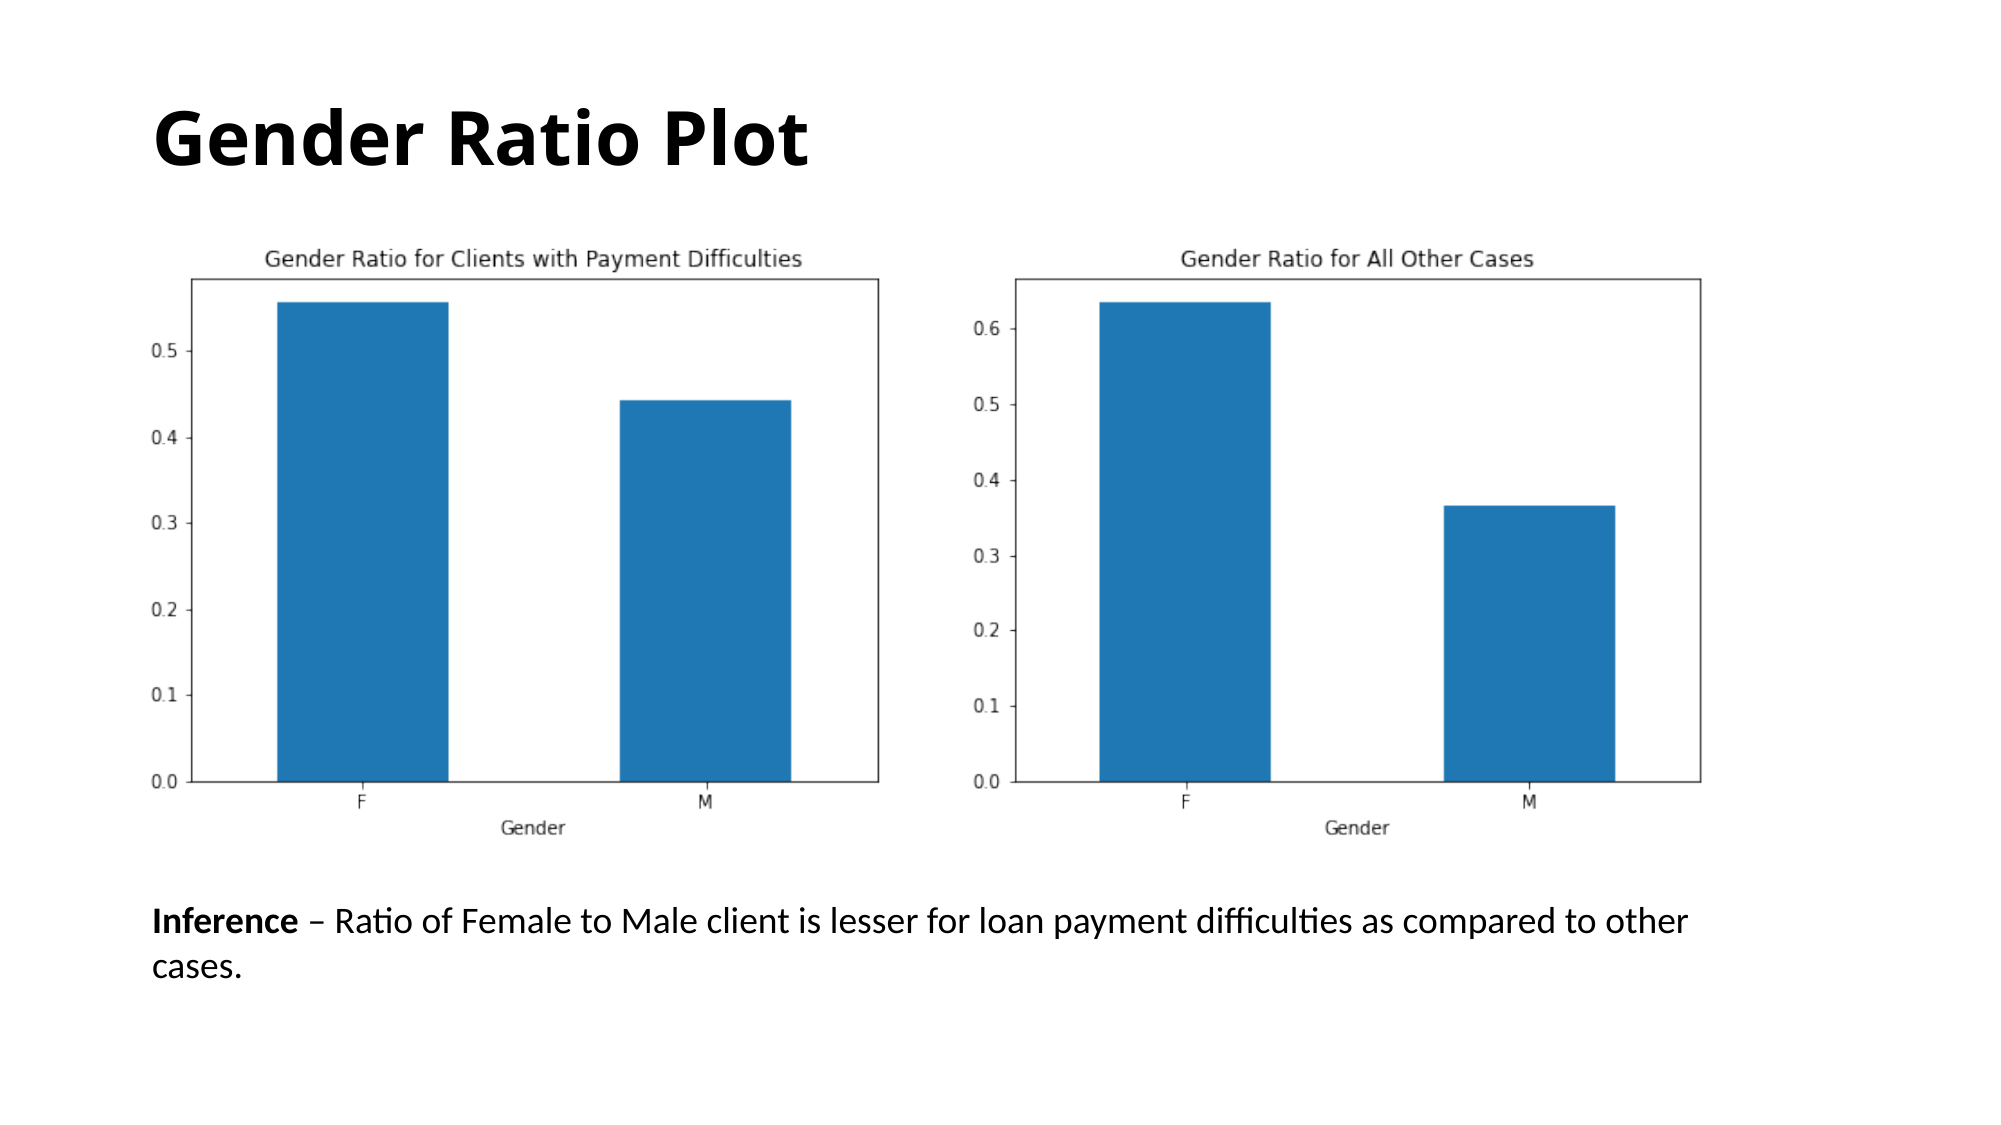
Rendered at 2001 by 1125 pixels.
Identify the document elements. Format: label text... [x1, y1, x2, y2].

text_box Inference – Ratio of Female to Male client is lesser for loan payment difficulties as compared to other cases. [137, 888, 1797, 994]
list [137, 236, 1713, 852]
title Gender Ratio Plot [137, 59, 1863, 223]
